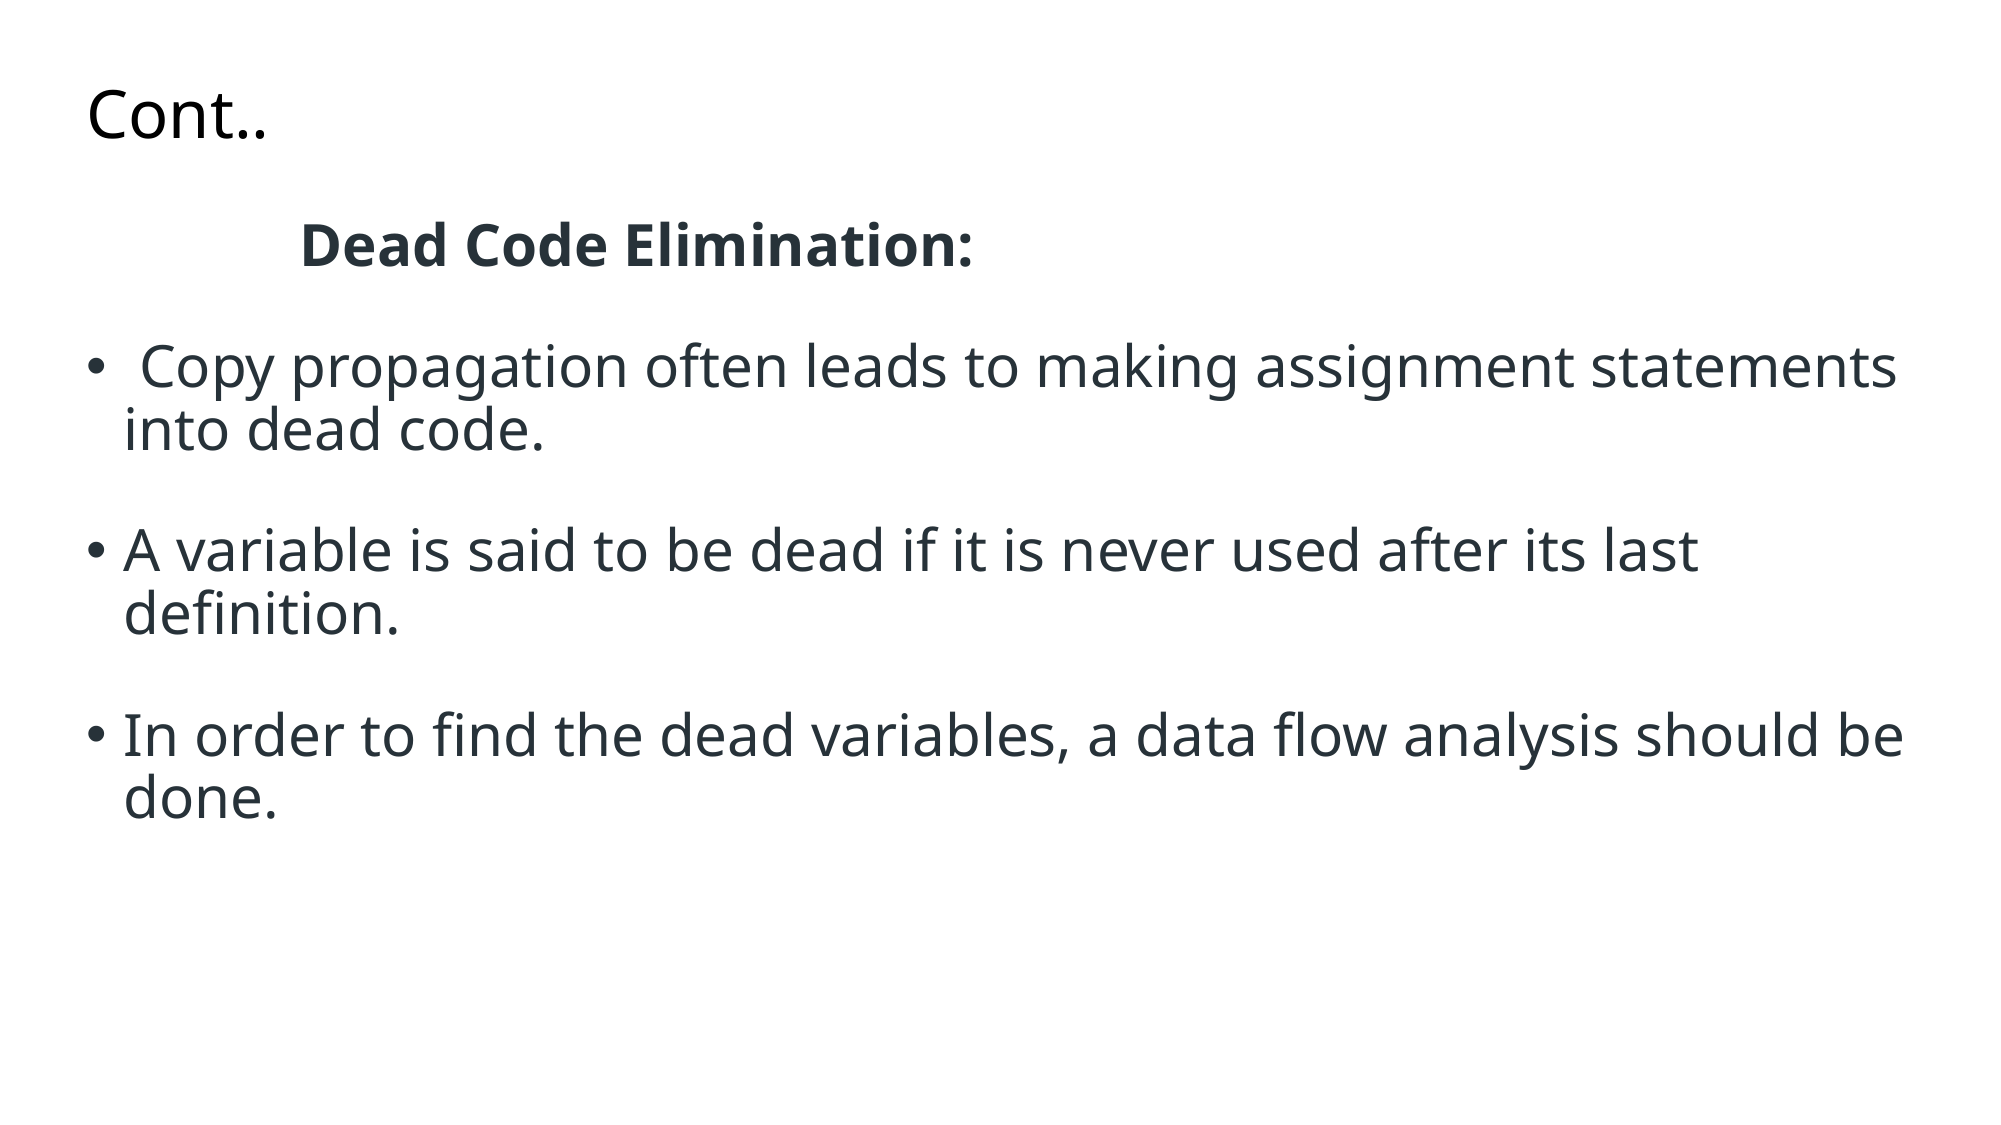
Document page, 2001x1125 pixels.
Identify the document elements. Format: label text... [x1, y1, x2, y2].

list Dead Code Elimination: Copy propagation often leads to making assignment statements into dead code. A variable is said to be dead if it is never used after its last definition. In order to find the dead variables, a data flow analysis should be done. [71, 208, 1941, 1066]
title Cont.. [71, 59, 1941, 175]
